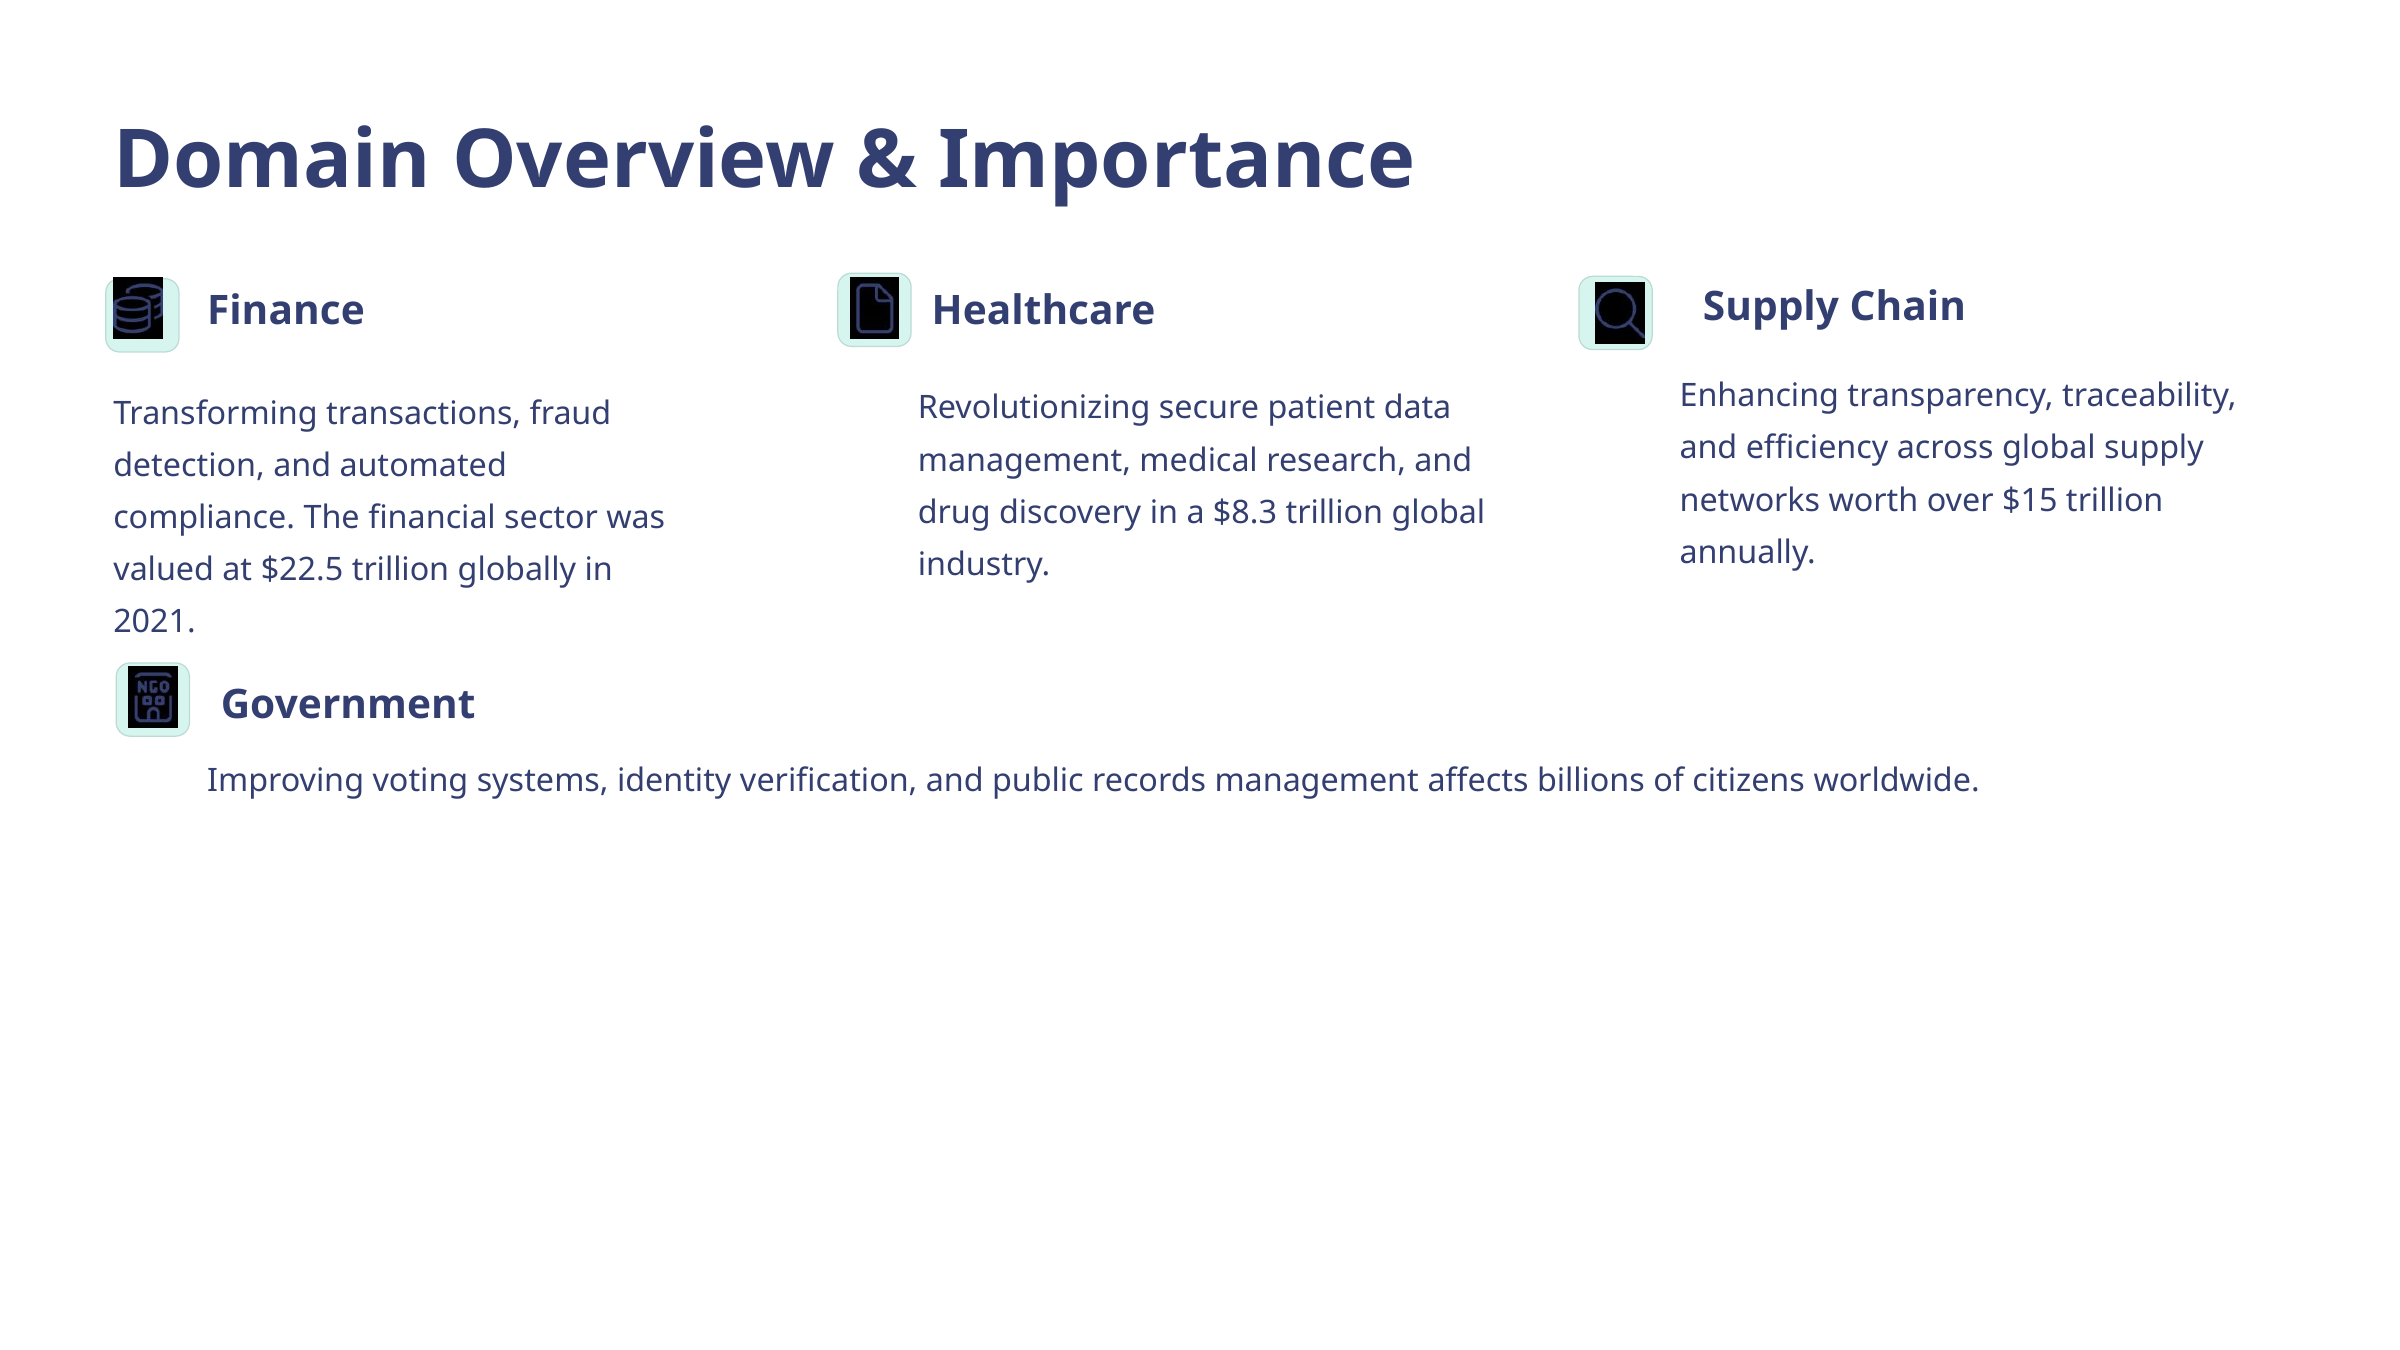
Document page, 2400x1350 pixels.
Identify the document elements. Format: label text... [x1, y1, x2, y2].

picture [128, 666, 178, 728]
text_box Finance [206, 282, 614, 334]
text_box [116, 662, 190, 737]
text_box [105, 278, 179, 352]
text_box Improving voting systems, identity verification, and public records management affects billions of citizens worldwide. [206, 746, 2241, 799]
text_box Healthcare [931, 282, 1339, 334]
picture [1595, 282, 1645, 344]
text_box Domain Overview & Importance [113, 103, 1723, 205]
picture [113, 277, 163, 339]
text_box [1578, 276, 1653, 350]
text_box Enhancing transparency, traceability, and efficiency across global supply networks worth over $15 trillion annually. [1679, 361, 2260, 570]
text_box [837, 273, 912, 347]
text_box Revolutionizing secure patient data management, medical research, and drug discovery in a $8.3 trillion global industry. [917, 373, 1499, 582]
text_box Government [220, 676, 628, 728]
text_box Transforming transactions, fraud detection, and automated compliance. The financial sector was valued at $22.5 trillion globally in 2021. [113, 378, 694, 640]
picture [850, 277, 899, 339]
text_box Supply Chain [1702, 278, 2110, 330]
